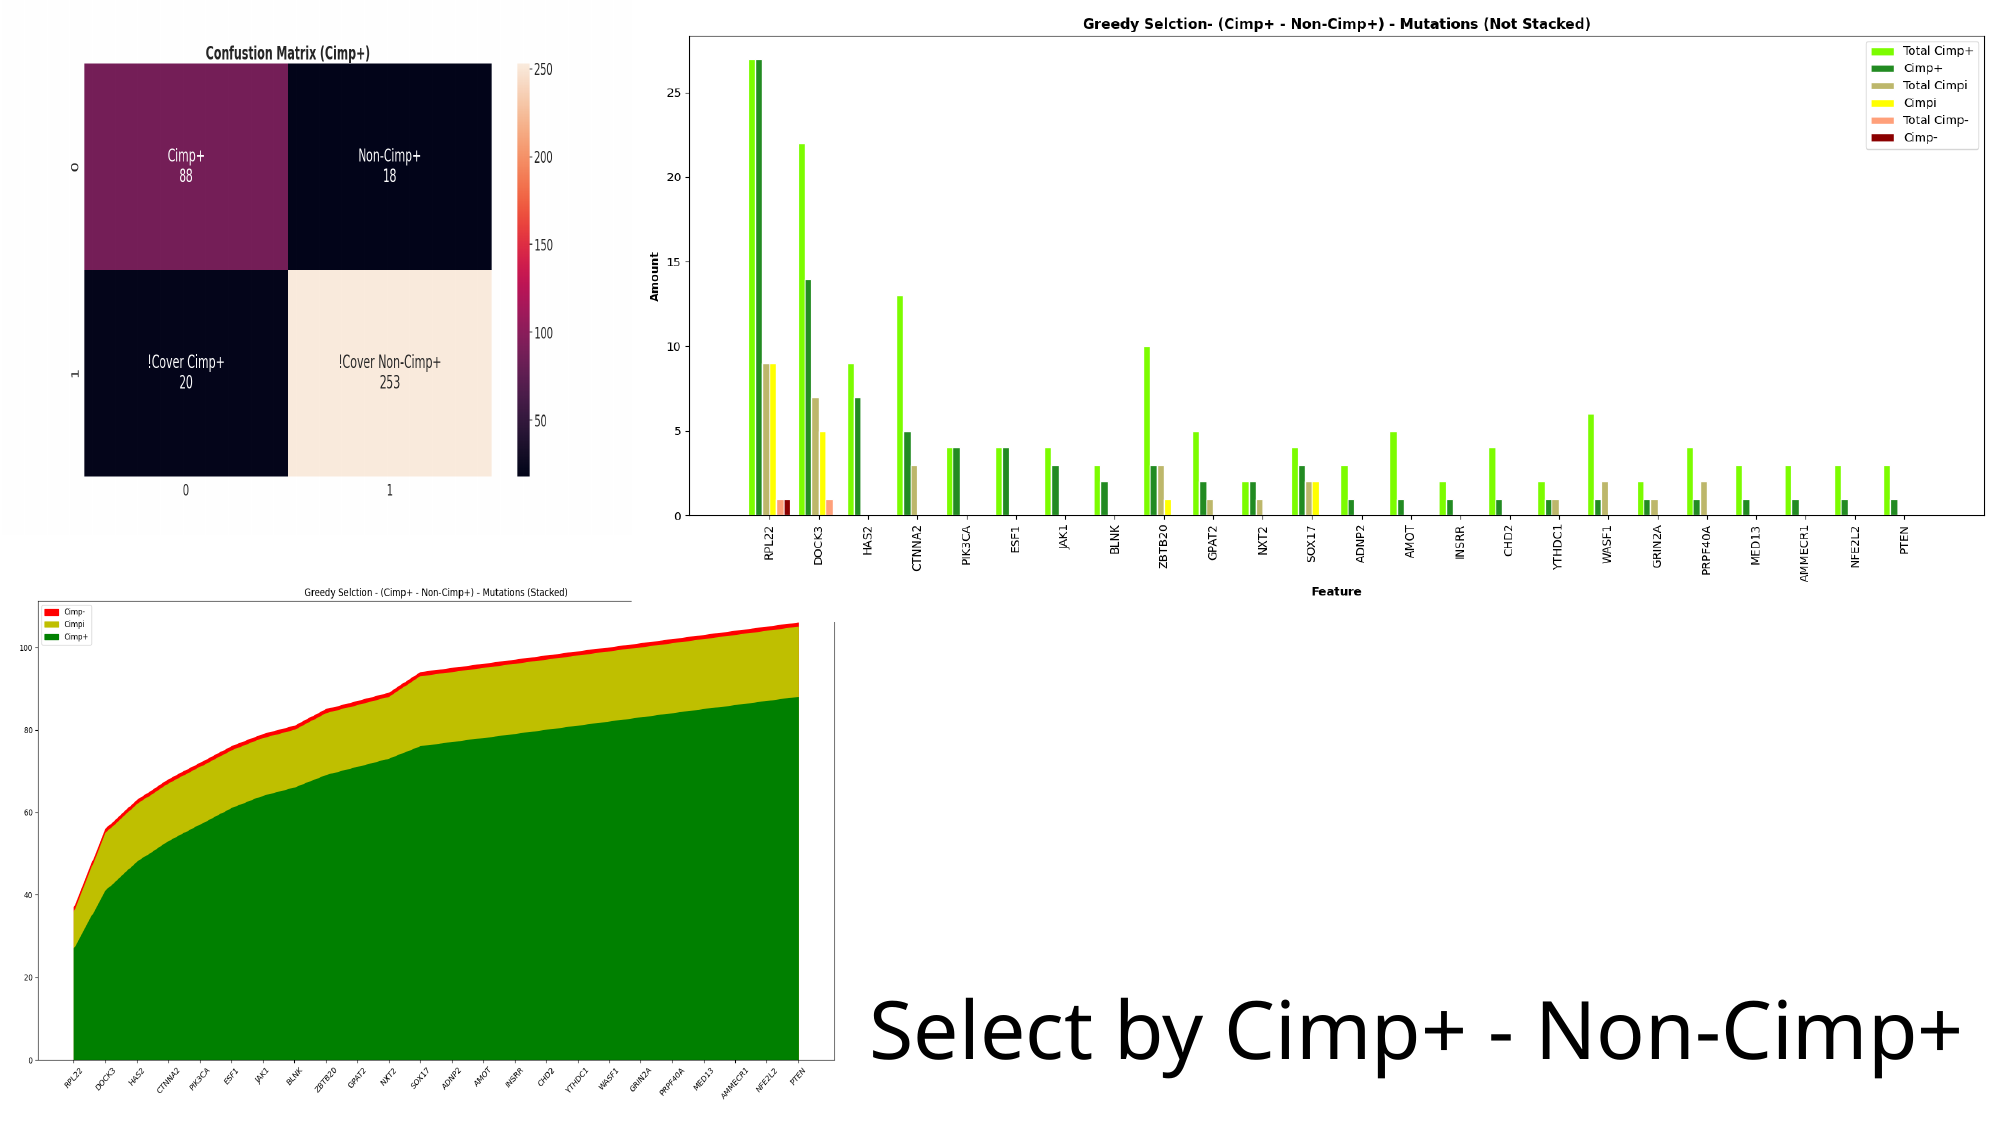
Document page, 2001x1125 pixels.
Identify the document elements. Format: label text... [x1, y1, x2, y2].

picture [2, 0, 1998, 622]
title Select by Cimp+ - Non-Cimp+ [838, 942, 1998, 1125]
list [1, 570, 838, 1125]
